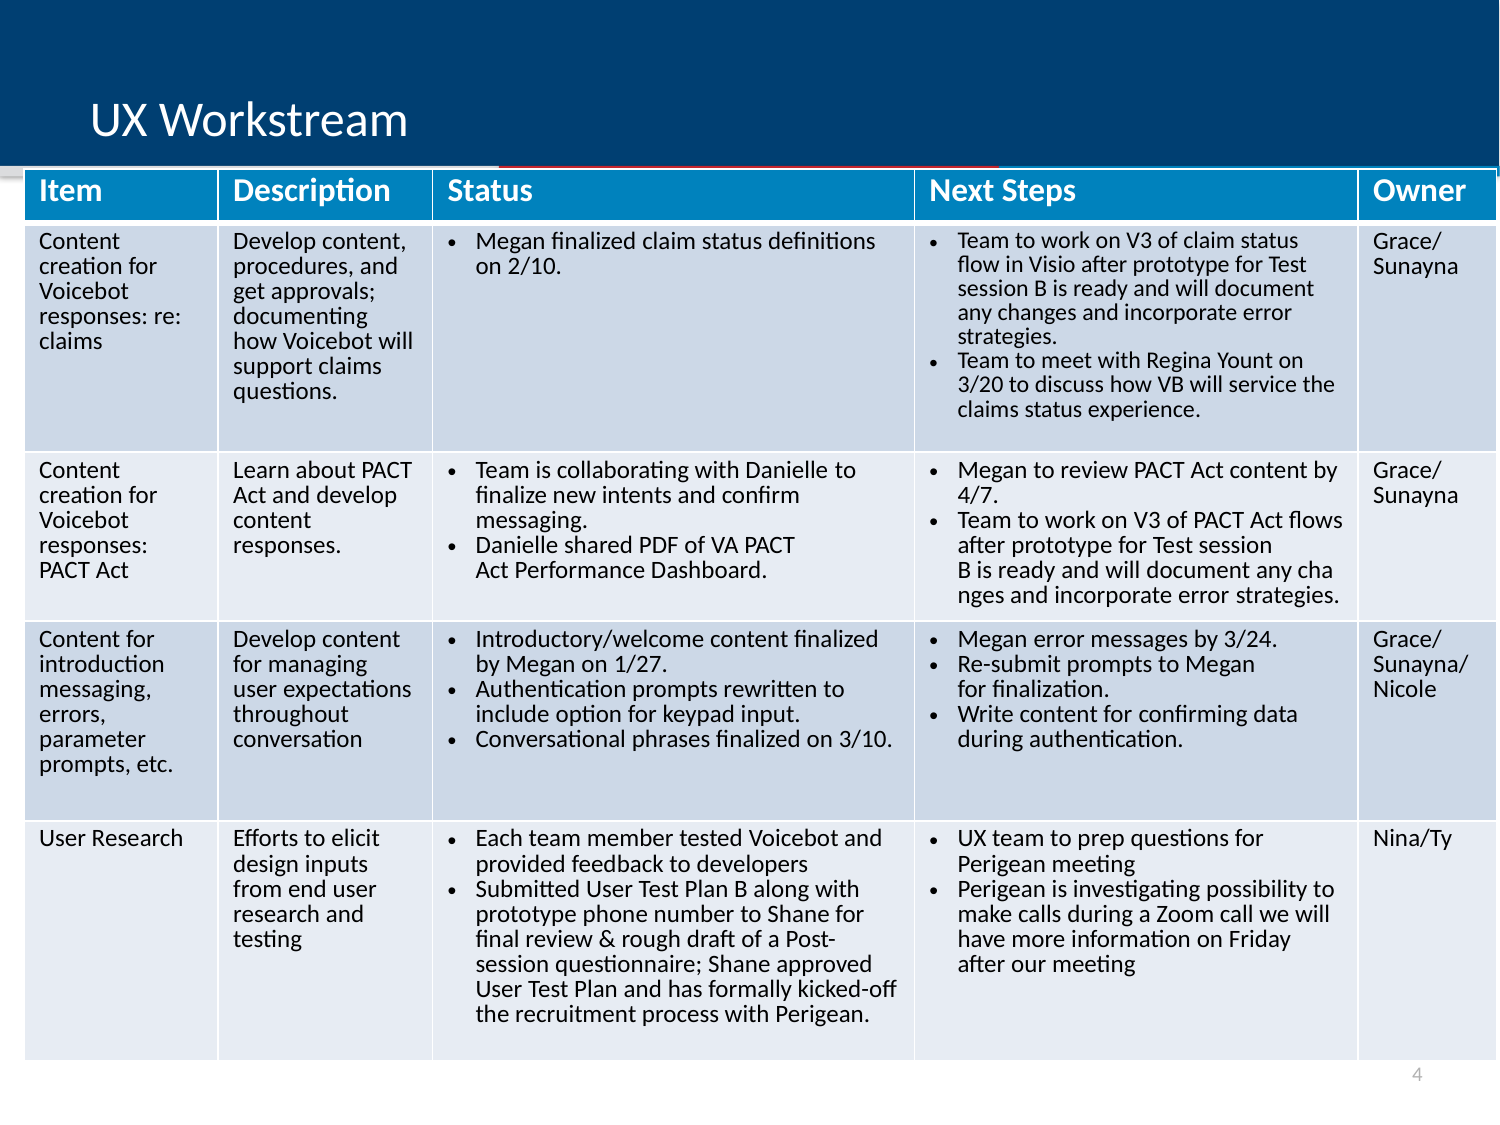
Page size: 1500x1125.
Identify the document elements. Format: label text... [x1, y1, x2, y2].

table_cell Megan finalized claim status definitions on 2/10. [433, 226, 914, 451]
table_cell Content for introduction messaging, errors, parameter prompts, etc. [25, 622, 217, 820]
table_cell Grace/ Sunayna/ Nicole [1359, 622, 1496, 820]
table_cell Team is collaborating with Danielle to finalize new intents and confirm messaging. Danielle shared PDF of VA PACT Act Performance Dashboard. [433, 453, 914, 620]
table_cell Efforts to elicit design inputs from end user research and testing [219, 822, 432, 1060]
table_cell Develop content for managing user expectations throughout conversation [219, 622, 432, 820]
table_cell Learn about PACT Act and develop content responses. [219, 453, 432, 620]
table_header Next Steps [915, 170, 1357, 220]
table_header Description [219, 170, 432, 220]
table_header Item [25, 170, 217, 220]
table_cell Nina/Ty [1359, 822, 1496, 1060]
title UX Workstream [75, 20, 1425, 154]
table_cell Content creation for Voicebot responses: re: claims [25, 226, 217, 451]
table_header Status [433, 170, 914, 220]
table_cell Megan error messages by 3/24. Re-submit prompts to Megan for finalization. Write content for confirming data during authentication. [915, 622, 1357, 820]
table_cell UX team to prep questions for Perigean meeting Perigean is investigating possibility to make calls during a Zoom call we will have more information on Friday after our meeting [915, 822, 1357, 1060]
table_header Owner [1359, 170, 1496, 220]
table_cell User Research [25, 822, 217, 1060]
table_cell Grace/ Sunayna [1359, 453, 1496, 620]
table_cell Introductory/welcome content finalized by Megan on 1/27. Authentication prompts rewritten to include option for keypad input. Conversational phrases finalized on 3/10. [433, 622, 914, 820]
table_cell Content creation for Voicebot responses: PACT Act [25, 453, 217, 620]
table_cell Team to work on V3 of claim status flow in Visio after prototype for Test session B is ready and will document any changes and incorporate error strategies. Team to meet with Regina Yount on 3/20 to discuss how VB will service the claims status experience. [915, 226, 1357, 451]
slide_number 3 [1382, 1062, 1423, 1103]
table_cell Megan to review PACT Act content by 4/7. Team to work on V3 of PACT Act flows after prototype for Test session B is ready and will document any changes and incorporate error strategies. [915, 453, 1357, 620]
table_cell Grace/ Sunayna [1359, 226, 1496, 451]
table_cell Develop content, procedures, and get approvals; documenting how Voicebot will support claims questions. [219, 226, 432, 451]
table_cell Each team member tested Voicebot and provided feedback to developers Submitted User Test Plan B along with prototype phone number to Shane for final review & rough draft of a Post-session questionnaire; Shane approved User Test Plan and has formally kicked-off the recruitment process with Perigean. [433, 822, 914, 1060]
